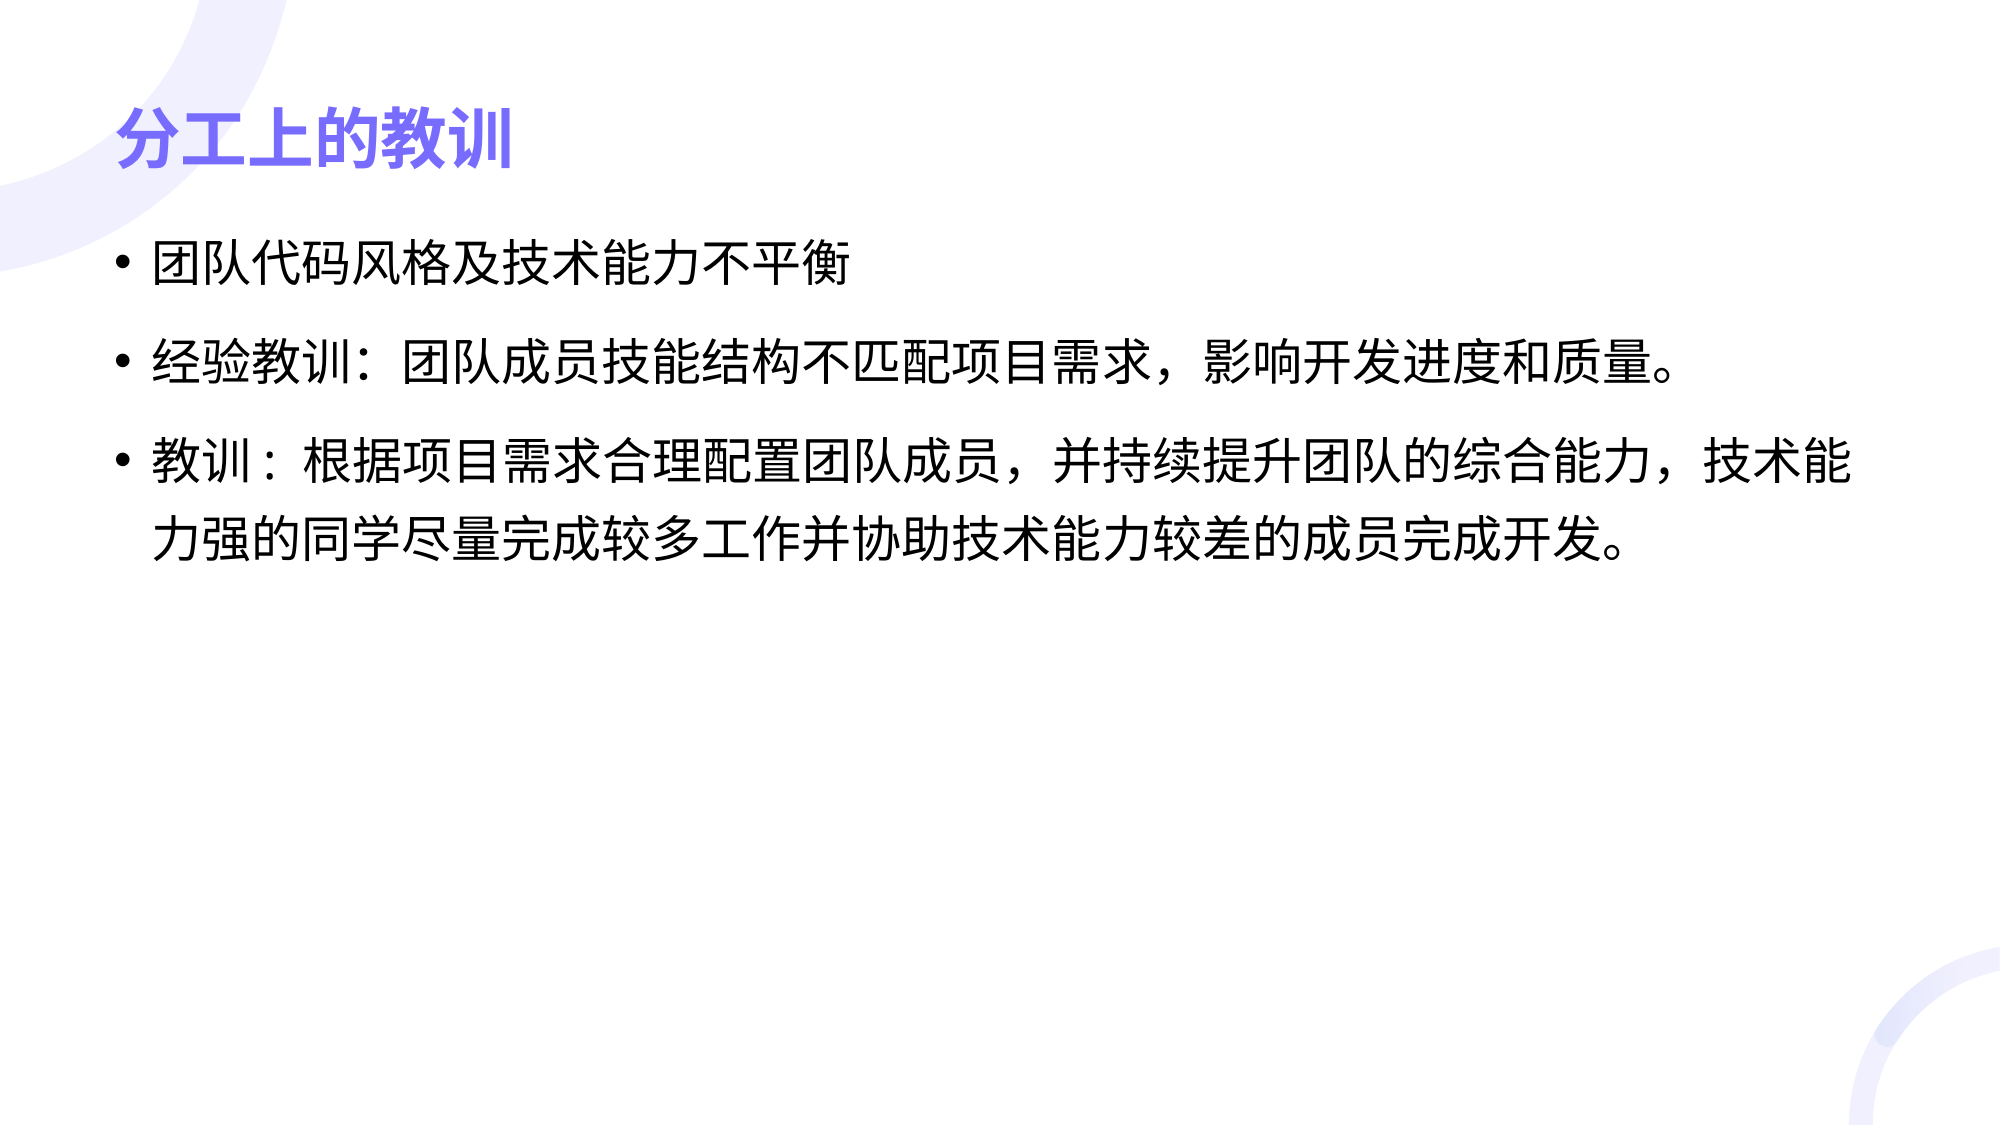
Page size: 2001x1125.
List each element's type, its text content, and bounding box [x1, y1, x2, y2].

title 分工上的教训 [114, 59, 1886, 178]
list 团队代码风格及技术能力不平衡 经验教训：团队成员技能结构不匹配项目需求，影响开发进度和质量。 教训: 根据项目需求合理配置团队成员，并持续提升团队的综合能力，技术能力强的同学尽量完成较多工作并协助技术能力较差的成员完成开发。 [114, 213, 1886, 1013]
